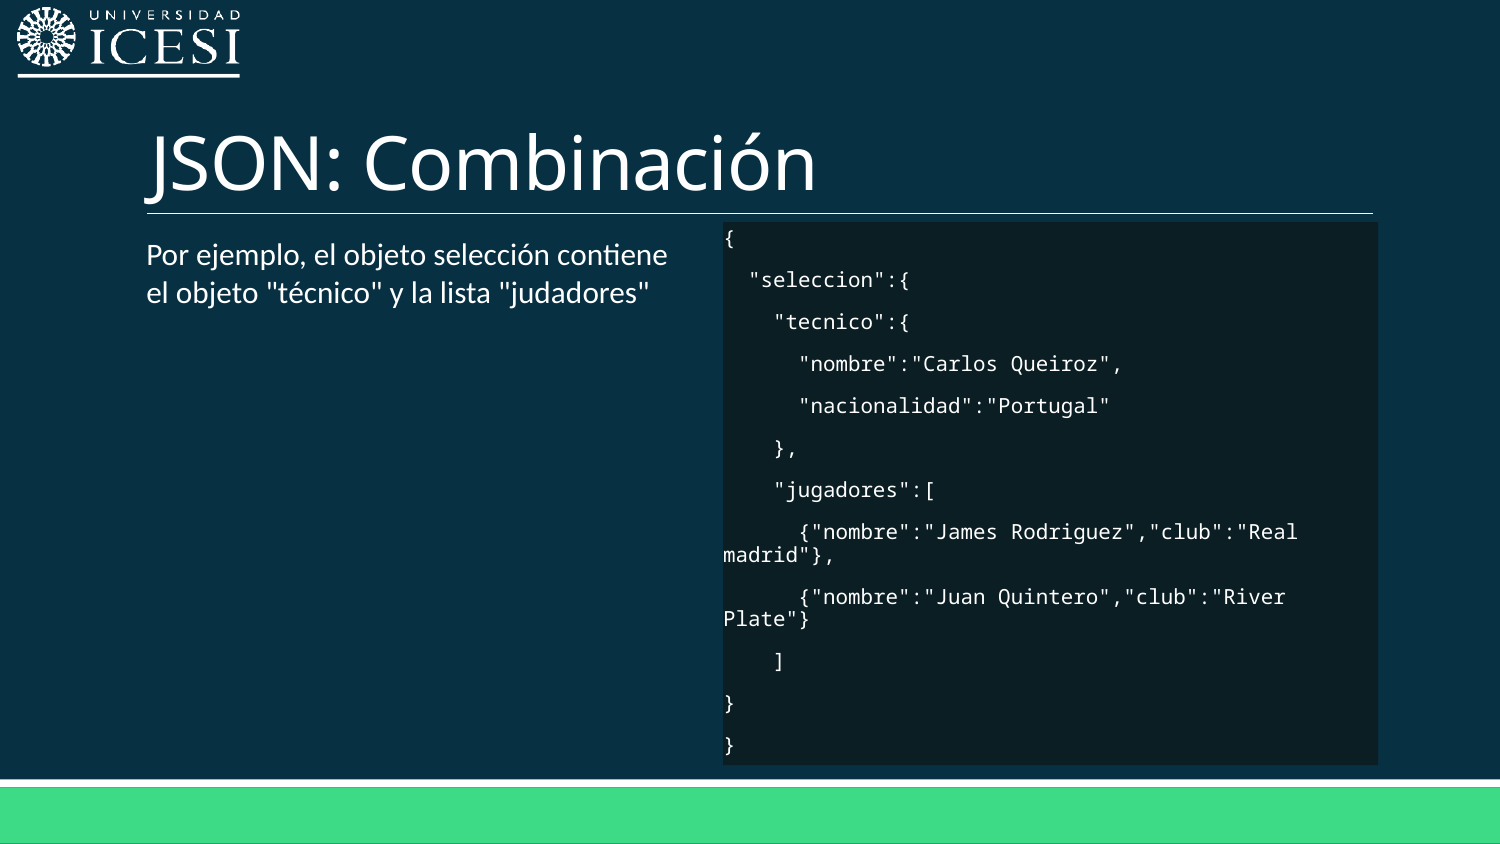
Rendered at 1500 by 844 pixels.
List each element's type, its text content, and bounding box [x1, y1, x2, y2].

picture [17, 7, 241, 79]
list Por ejemplo, el objeto selección contiene el objeto "técnico" y la lista "judadores" [135, 227, 670, 723]
text_box { "seleccion":{ "tecnico":{ "nombre":"Carlos Queiroz", "nacionalidad":"Portugal" }, "jugadores":[ {"nombre":"James Rodriguez","club":"Real madrid"}, {"nombre":"Juan Quintero","club":"River Plate"} ] } } [723, 222, 1379, 766]
title JSON: Combinación [135, 35, 1373, 214]
